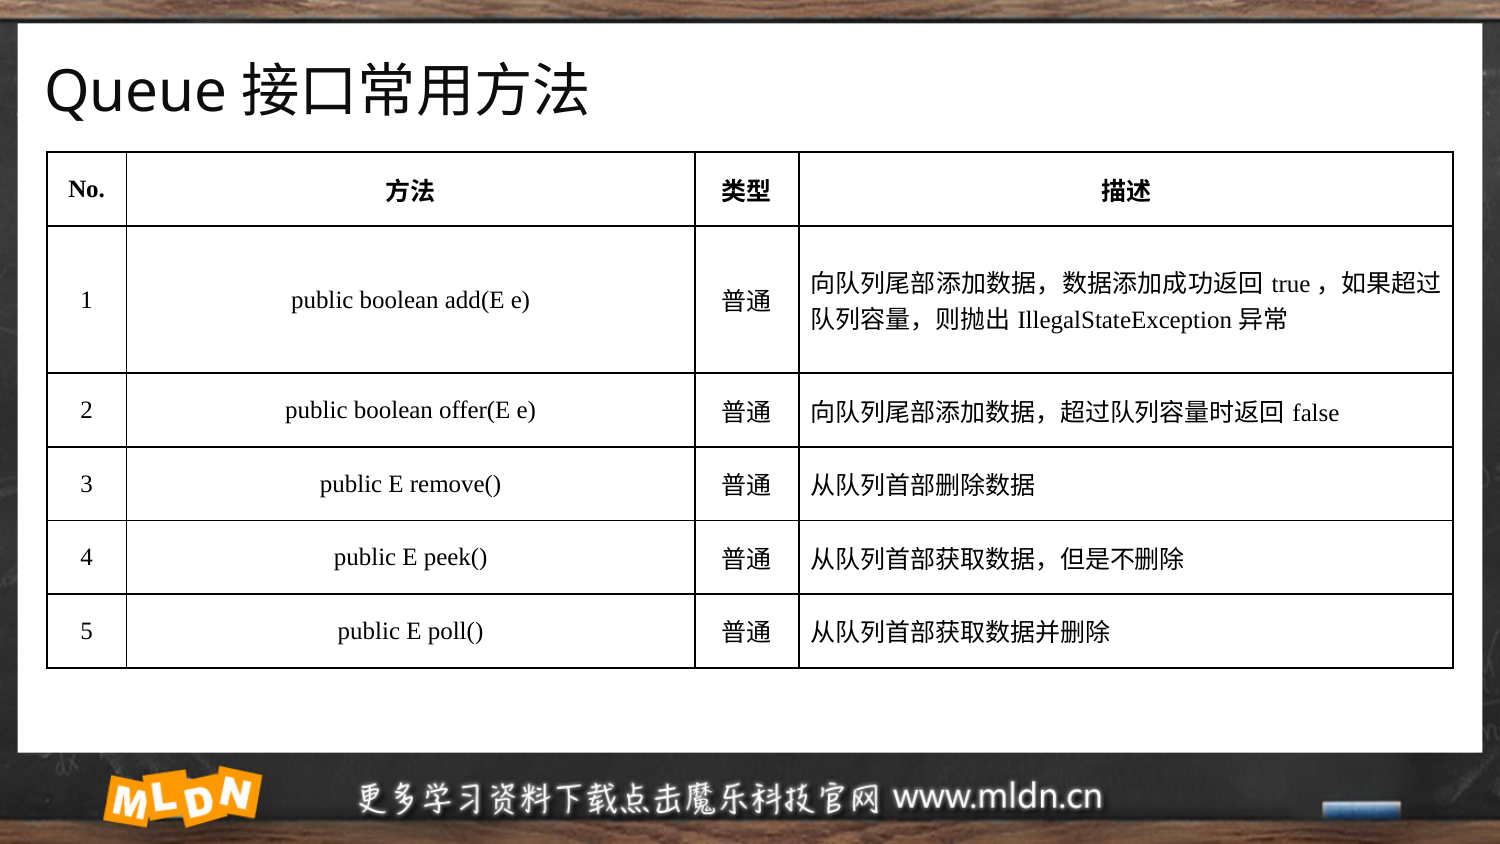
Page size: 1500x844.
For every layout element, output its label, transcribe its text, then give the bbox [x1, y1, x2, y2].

table_cell 从队列首部获取数据，但是不删除 [800, 521, 1452, 593]
table_cell 2 [48, 374, 126, 446]
table_cell public boolean add​(E e) [127, 227, 694, 372]
table_cell 向队列尾部添加数据，超过队列容量时返回false [800, 374, 1452, 446]
table_cell 4 [48, 521, 126, 593]
table_header 描述 [800, 153, 1452, 225]
table_cell 向队列尾部添加数据，数据添加成功返回true，如果超过队列容量，则抛出IllegalStateException异常 [800, 227, 1452, 372]
table_cell 普通 [696, 521, 798, 593]
table_header No. [48, 153, 126, 225]
table_cell 普通 [696, 595, 798, 667]
table_cell 普通 [696, 227, 798, 372]
table_cell public boolean offer​(E e) [127, 374, 694, 446]
table_cell 从队列首部获取数据并删除 [800, 595, 1452, 667]
table_cell 普通 [696, 374, 798, 446]
table_cell 1 [48, 227, 126, 372]
picture [0, 0, 1500, 844]
table_cell 普通 [696, 448, 798, 520]
title Queue接口常用方法 [29, 34, 1471, 141]
table_cell 5 [48, 595, 126, 667]
table_header 方法 [127, 153, 694, 225]
table_cell 3 [48, 448, 126, 520]
table_cell public E peek() [127, 521, 694, 593]
table_cell public E remove() [127, 448, 694, 520]
table_cell public E poll() [127, 595, 694, 667]
table_cell 从队列首部删除数据 [800, 448, 1452, 520]
table_header 类型 [696, 153, 798, 225]
